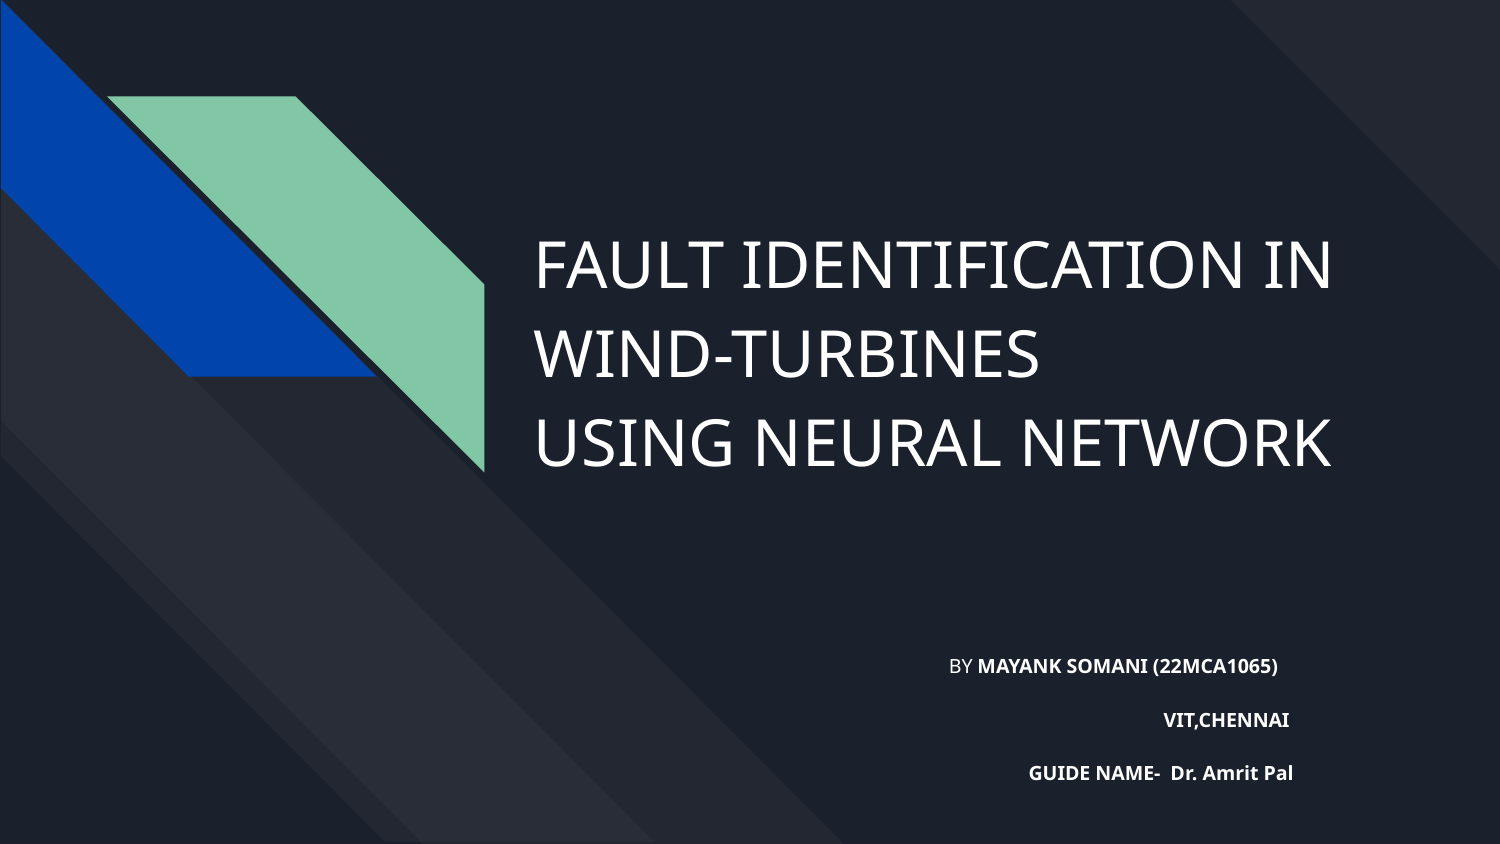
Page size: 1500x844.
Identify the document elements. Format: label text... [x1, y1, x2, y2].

title FAULT IDENTIFICATION IN WIND-TURBINES USING NEURAL NETWORK [519, 204, 1458, 506]
subtitle BY MAYANK SOMANI (22MCA1065) VIT,CHENNAI GUIDE NAME- Dr. Amrit Pal [915, 611, 1458, 803]
